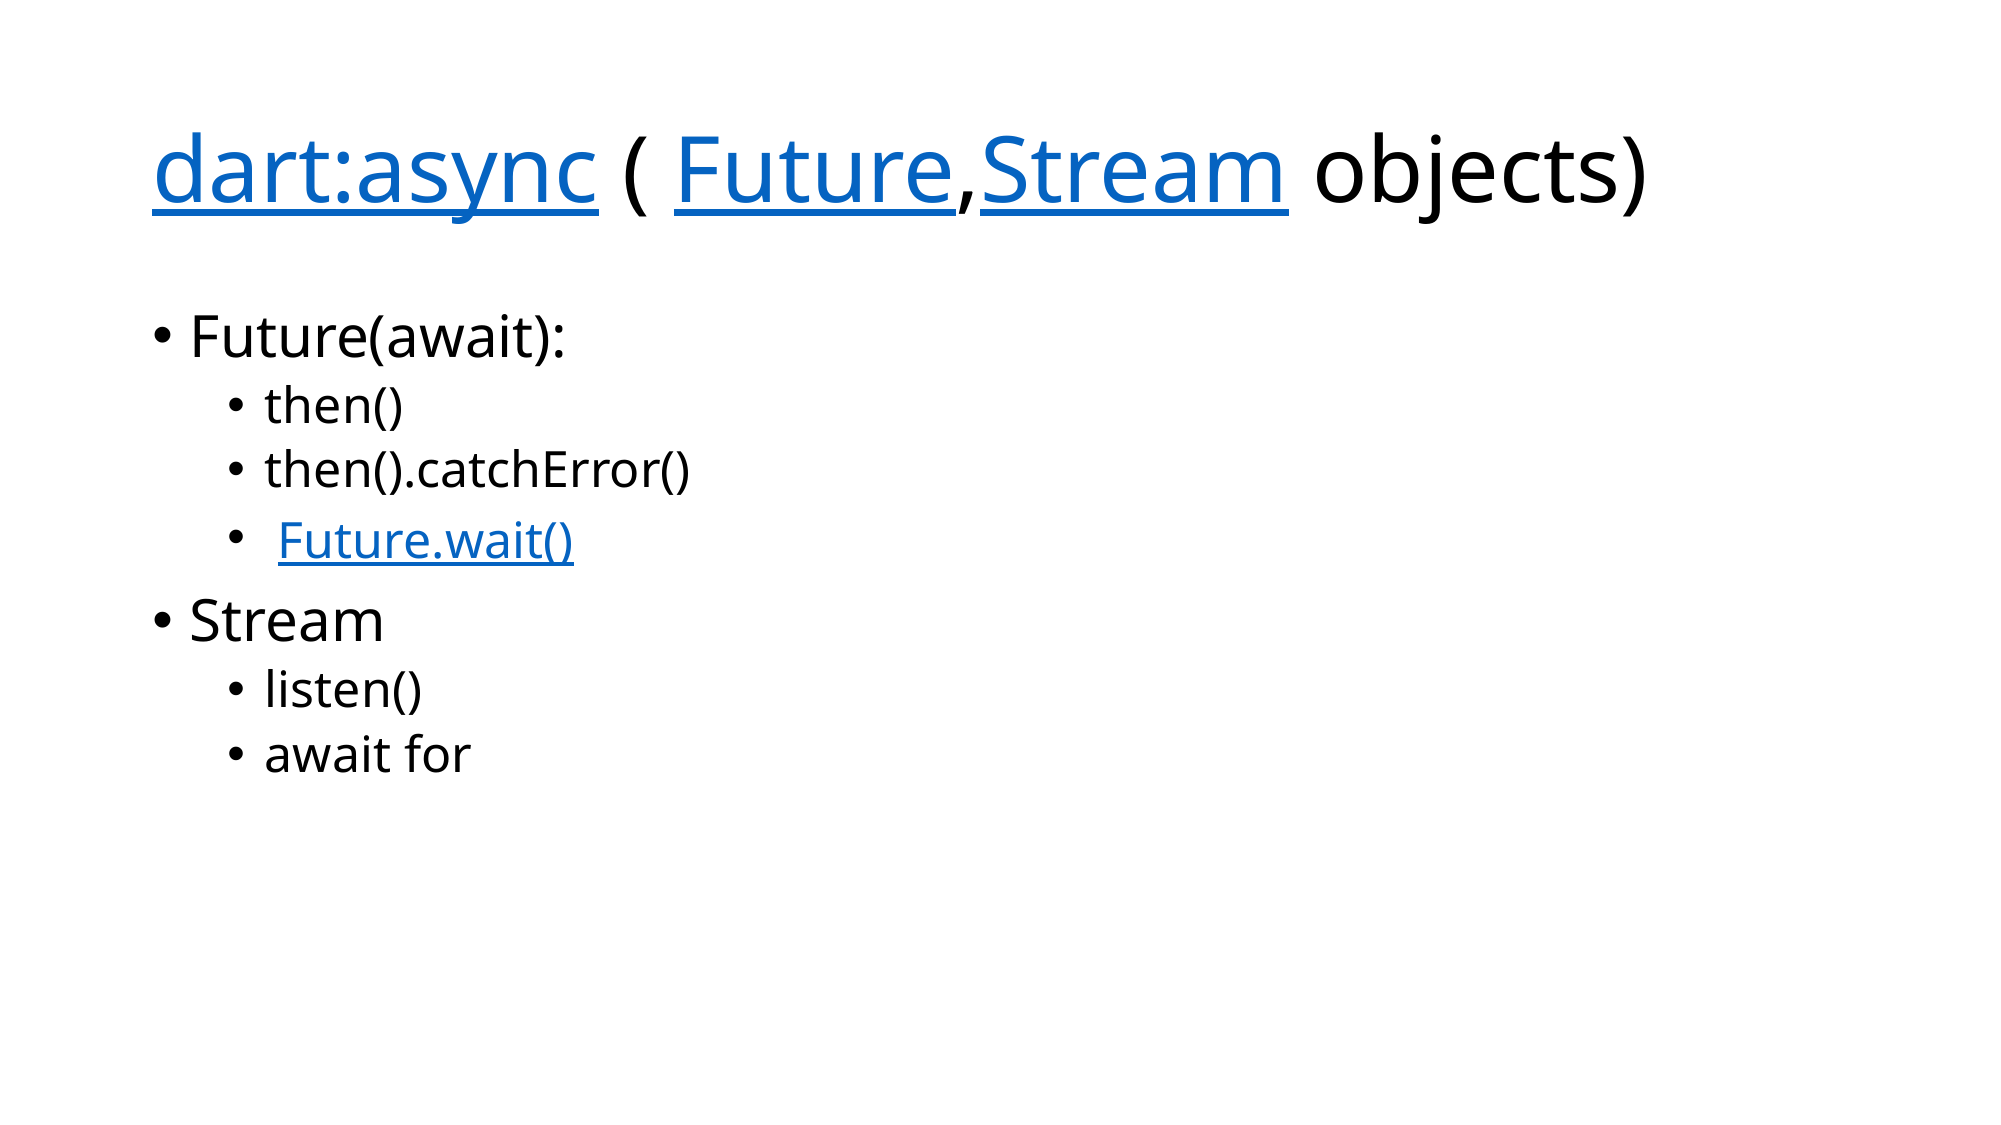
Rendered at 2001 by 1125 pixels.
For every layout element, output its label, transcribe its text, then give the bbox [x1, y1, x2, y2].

title dart:async ( Future,Stream objects) [137, 59, 1863, 278]
list Future(await): then() then().catchError() Future.wait() Stream listen() await for [137, 299, 1863, 1014]
